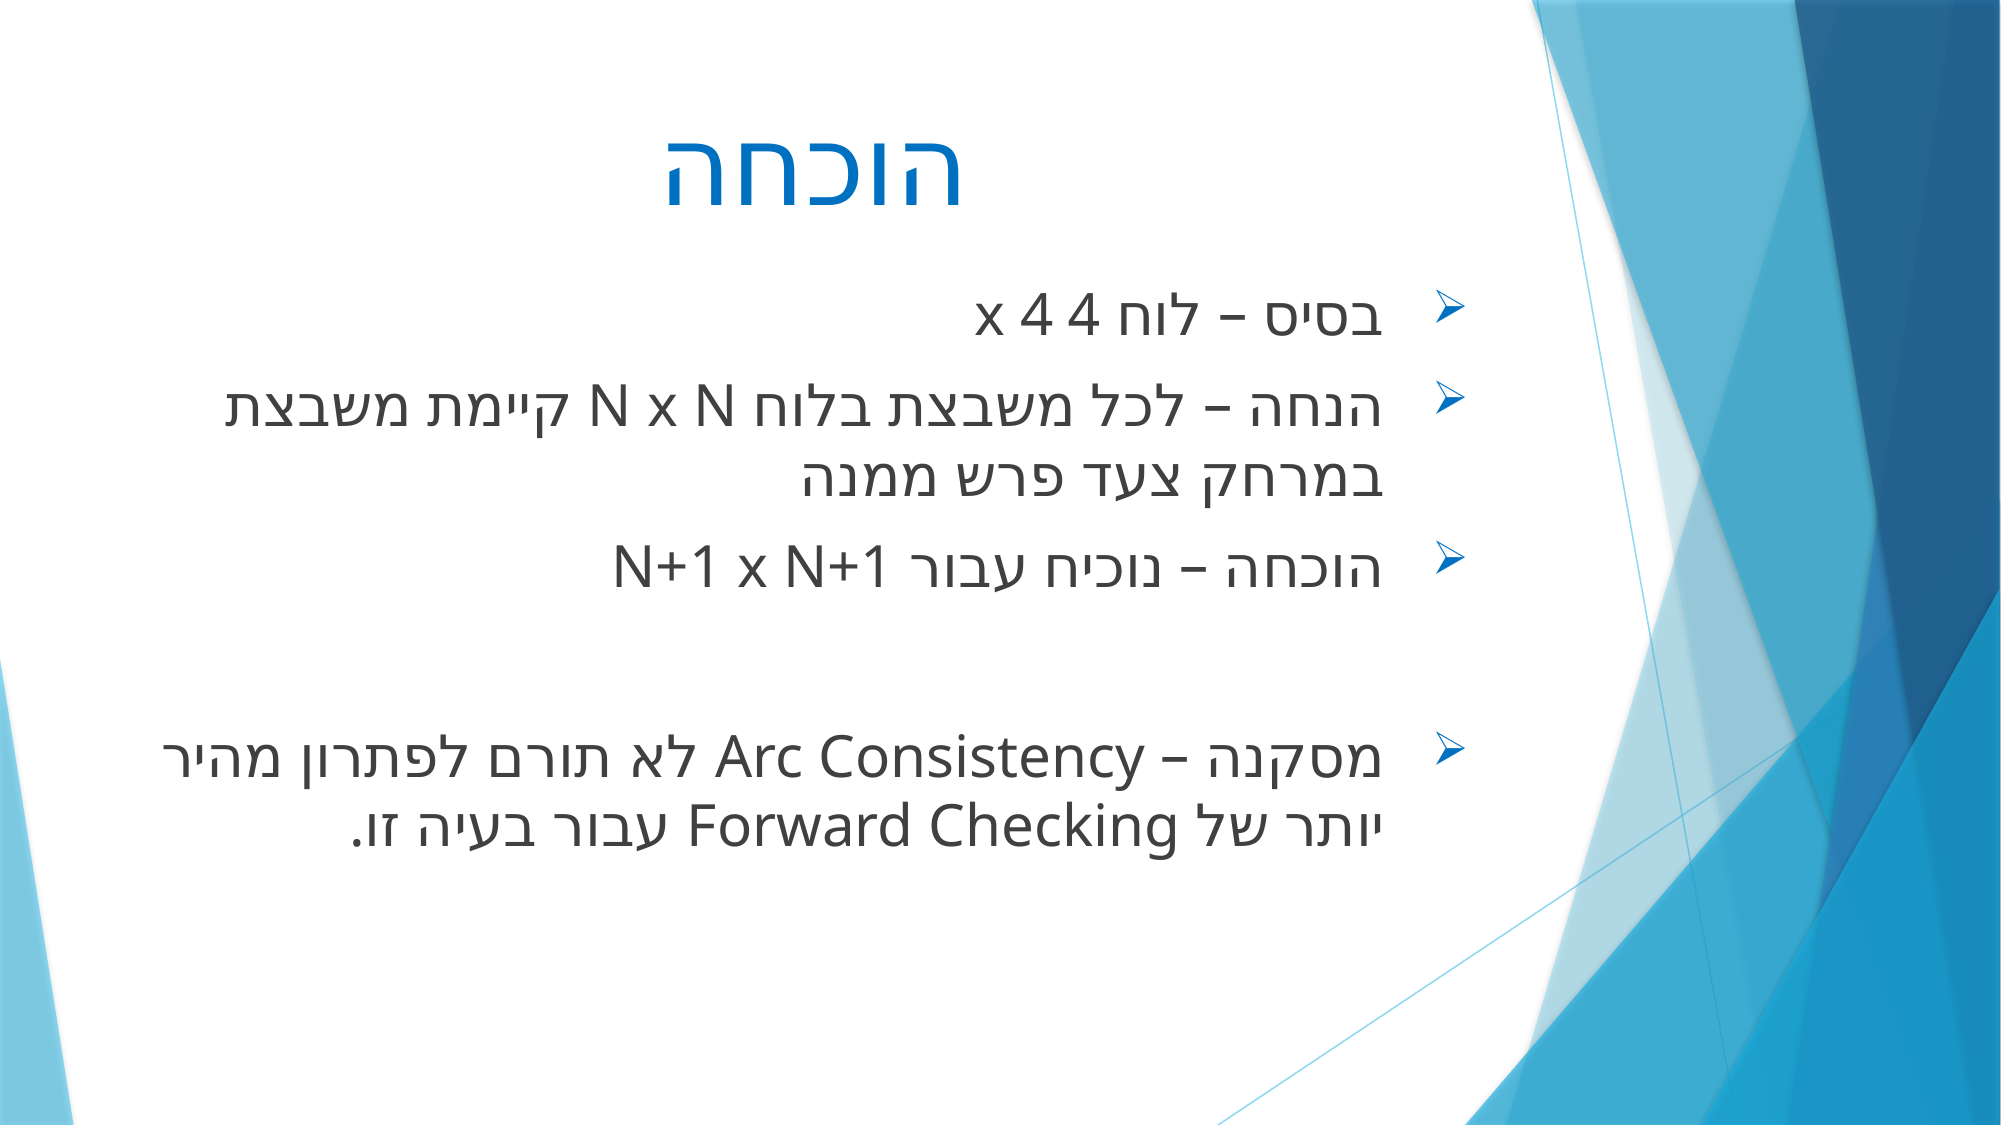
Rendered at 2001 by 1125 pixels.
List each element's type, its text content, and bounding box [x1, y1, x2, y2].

title הוכחה [41, 85, 1586, 262]
list בסיס – לוח 4 x 4 הנחה – לכל משבצת בלוח N x N קיימת משבצת במרחק צעד פרש ממנה הוכחה – נוכיח עבור N+1 x N+1 מסקנה – Arc Consistency לא תורם לפתרון מהיר יותר של Forward Checking עבור בעיה זו. [77, 270, 1550, 1125]
